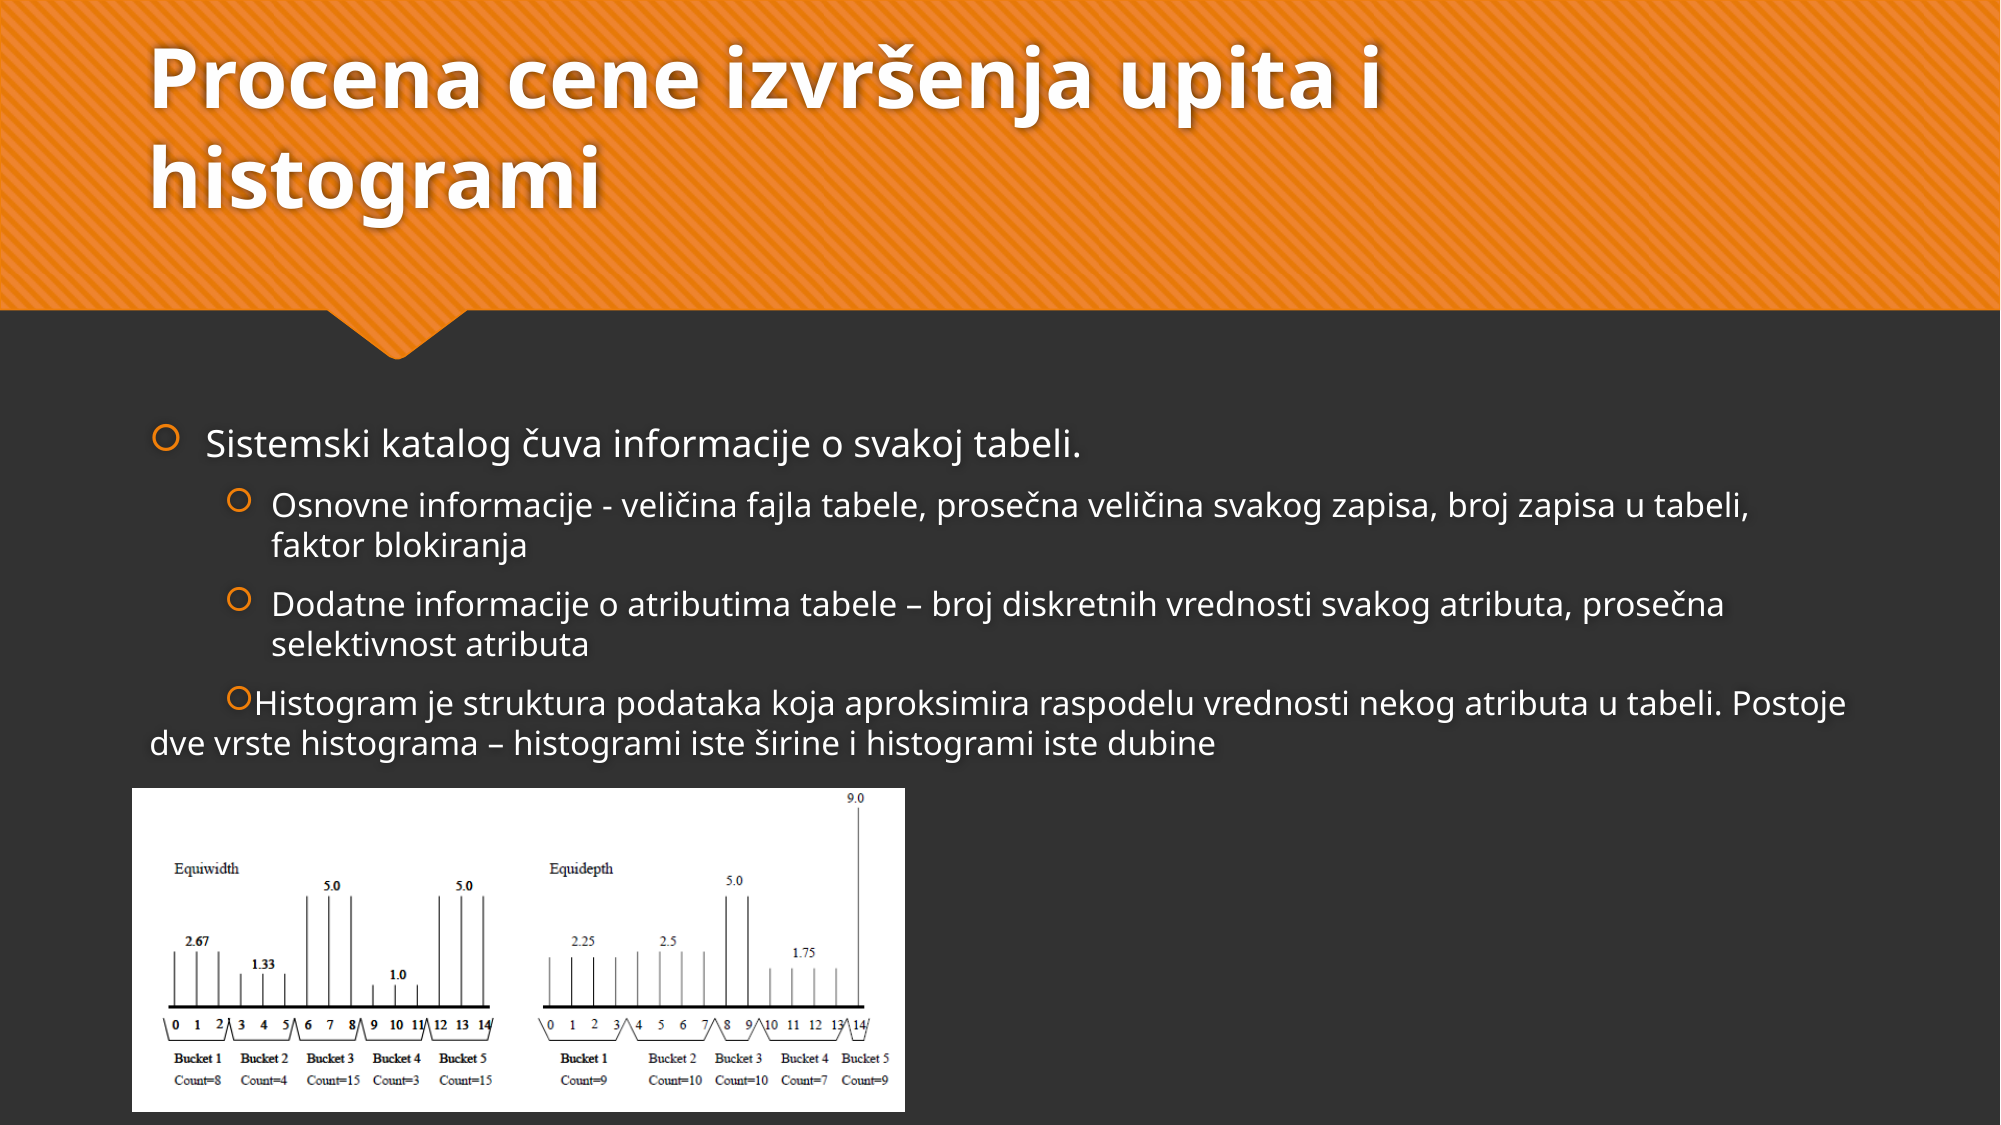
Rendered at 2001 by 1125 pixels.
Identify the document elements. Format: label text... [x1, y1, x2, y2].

list Sistemski katalog čuva informacije o svakoj tabeli. Osnovne informacije - veličina fajla tabele, prosečna veličina svakog zapisa, broj zapisa u tabeli, faktor blokiranja Dodatne informacije o atributima tabele – broj diskretnih vrednosti svakog atributa, prosečna selektivnost atributa Histogram je struktura podataka koja aproksimira raspodelu vrednosti nekog atributa u tabeli. Postoje dve vrste histograma – histogrami iste širine i histogrami iste dubine [134, 364, 1866, 819]
picture [132, 788, 905, 1112]
title Procena cene izvršenja upita i histogrami [132, 73, 1868, 233]
